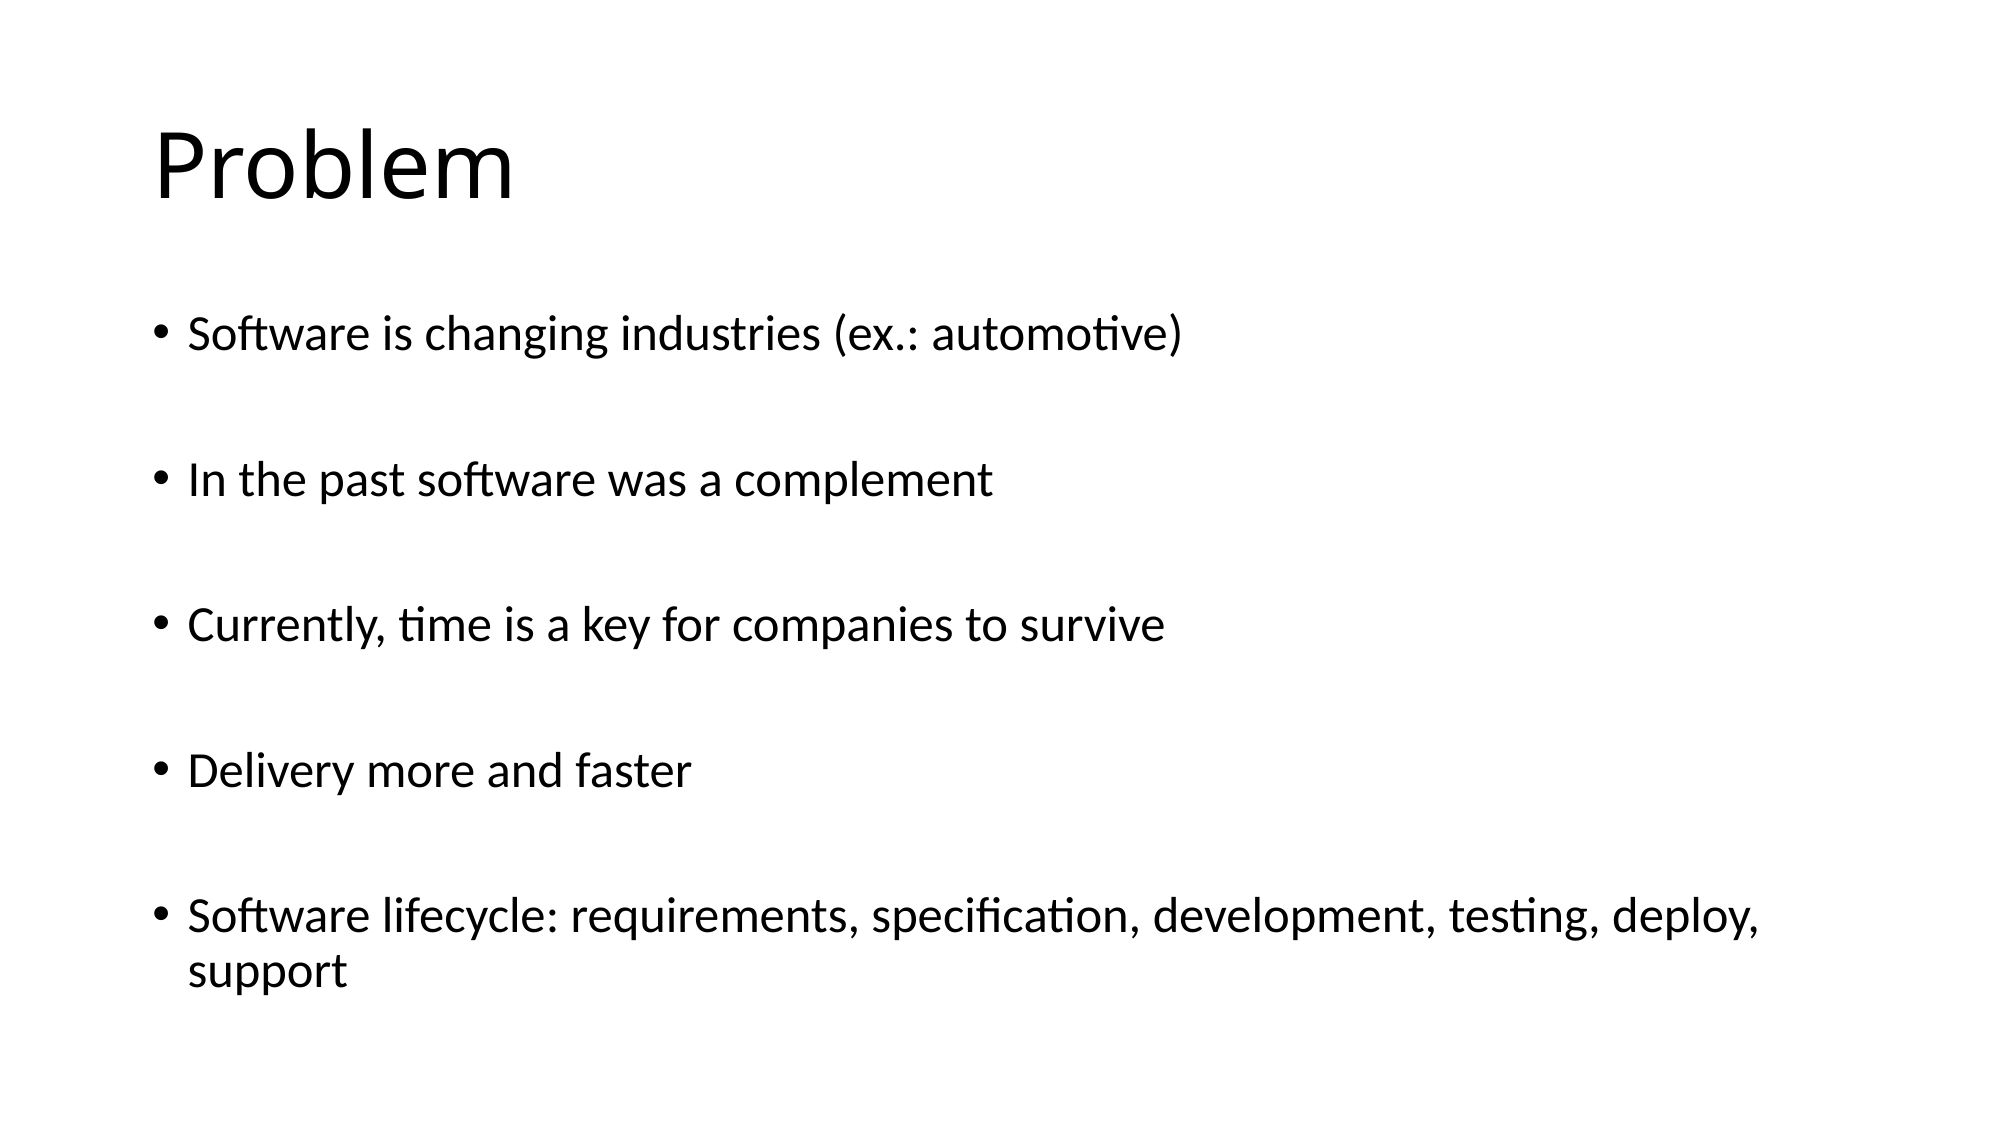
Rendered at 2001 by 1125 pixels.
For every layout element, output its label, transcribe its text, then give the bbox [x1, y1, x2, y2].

title Problem [137, 59, 1863, 278]
list Software is changing industries (ex.: automotive) In the past software was a complement Currently, time is a key for companies to survive Delivery more and faster Software lifecycle: requirements, specification, development, testing, deploy, support [137, 299, 1863, 1014]
